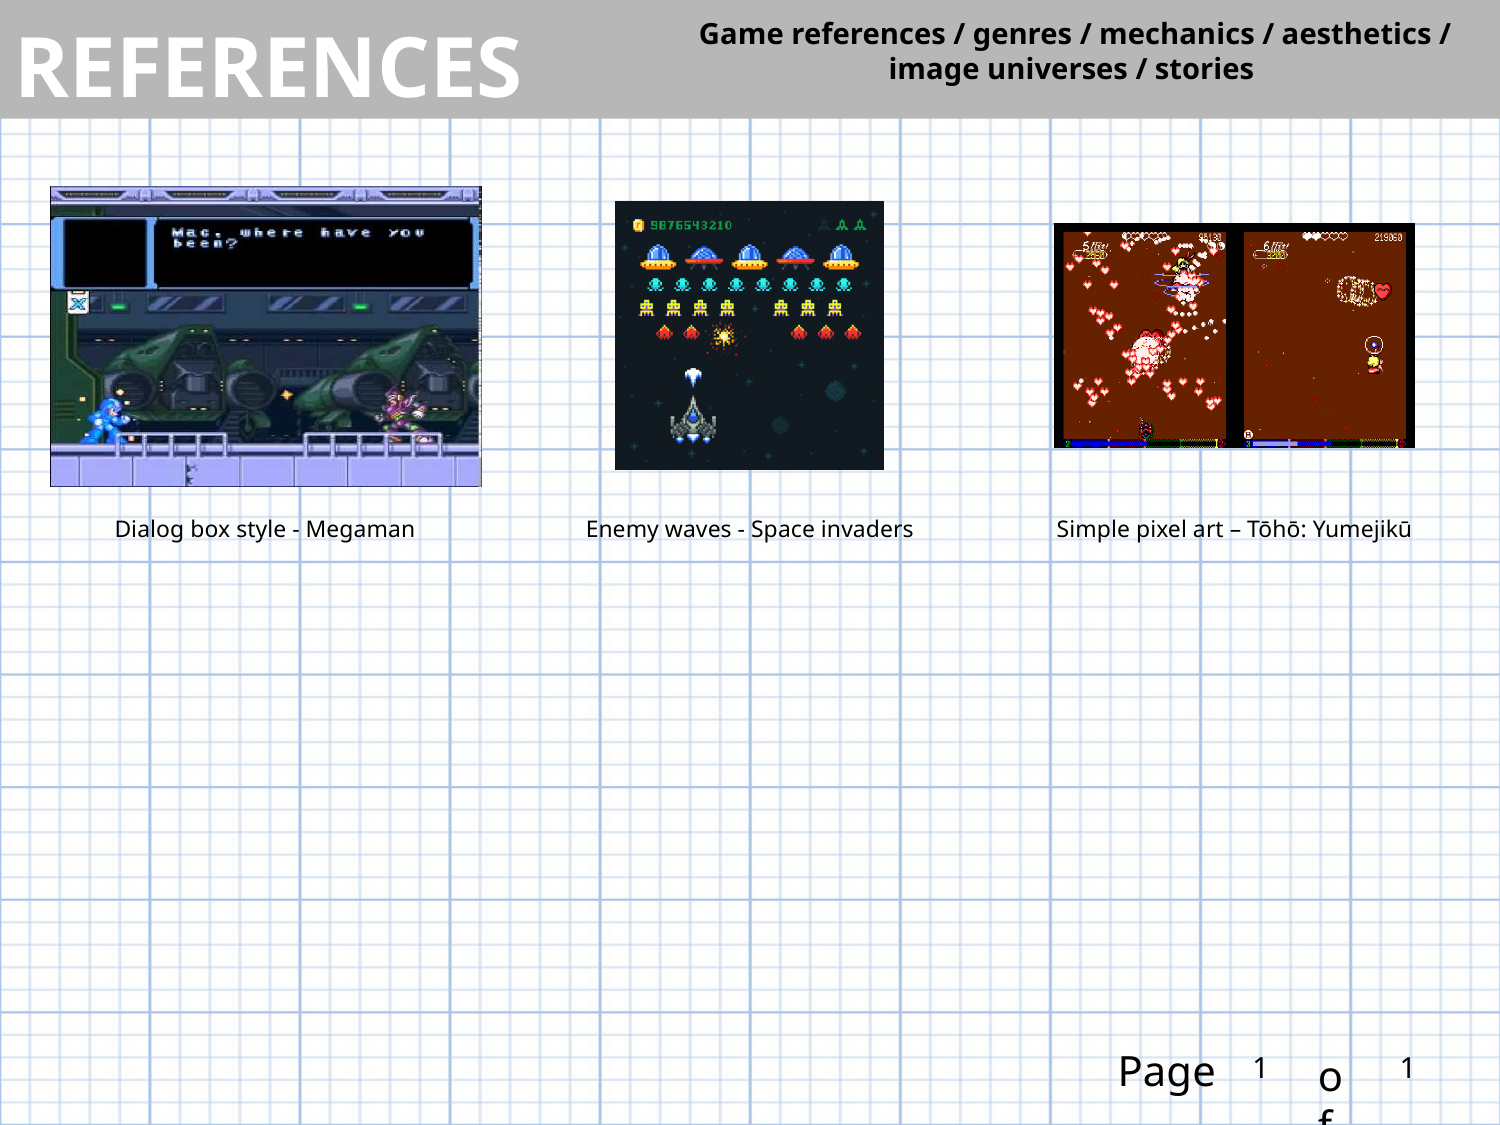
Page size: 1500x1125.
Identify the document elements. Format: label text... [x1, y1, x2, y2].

text_box Dialog box style - Megaman [48, 499, 482, 575]
text_box Enemy waves - Space invaders [533, 499, 967, 575]
text_box 1 [1237, 1034, 1277, 1095]
text_box Simple pixel art – Tōhō: Yumejikū [1017, 499, 1452, 575]
text_box 1 [1384, 1034, 1425, 1095]
picture [0, 119, 1500, 1125]
text_box Game references / genres / mechanics / aesthetics / image universes / stories [650, 0, 1500, 120]
text_box Page [1117, 1044, 1200, 1088]
text_box of [1317, 1050, 1356, 1093]
text_box REFERENCES [0, 0, 650, 119]
